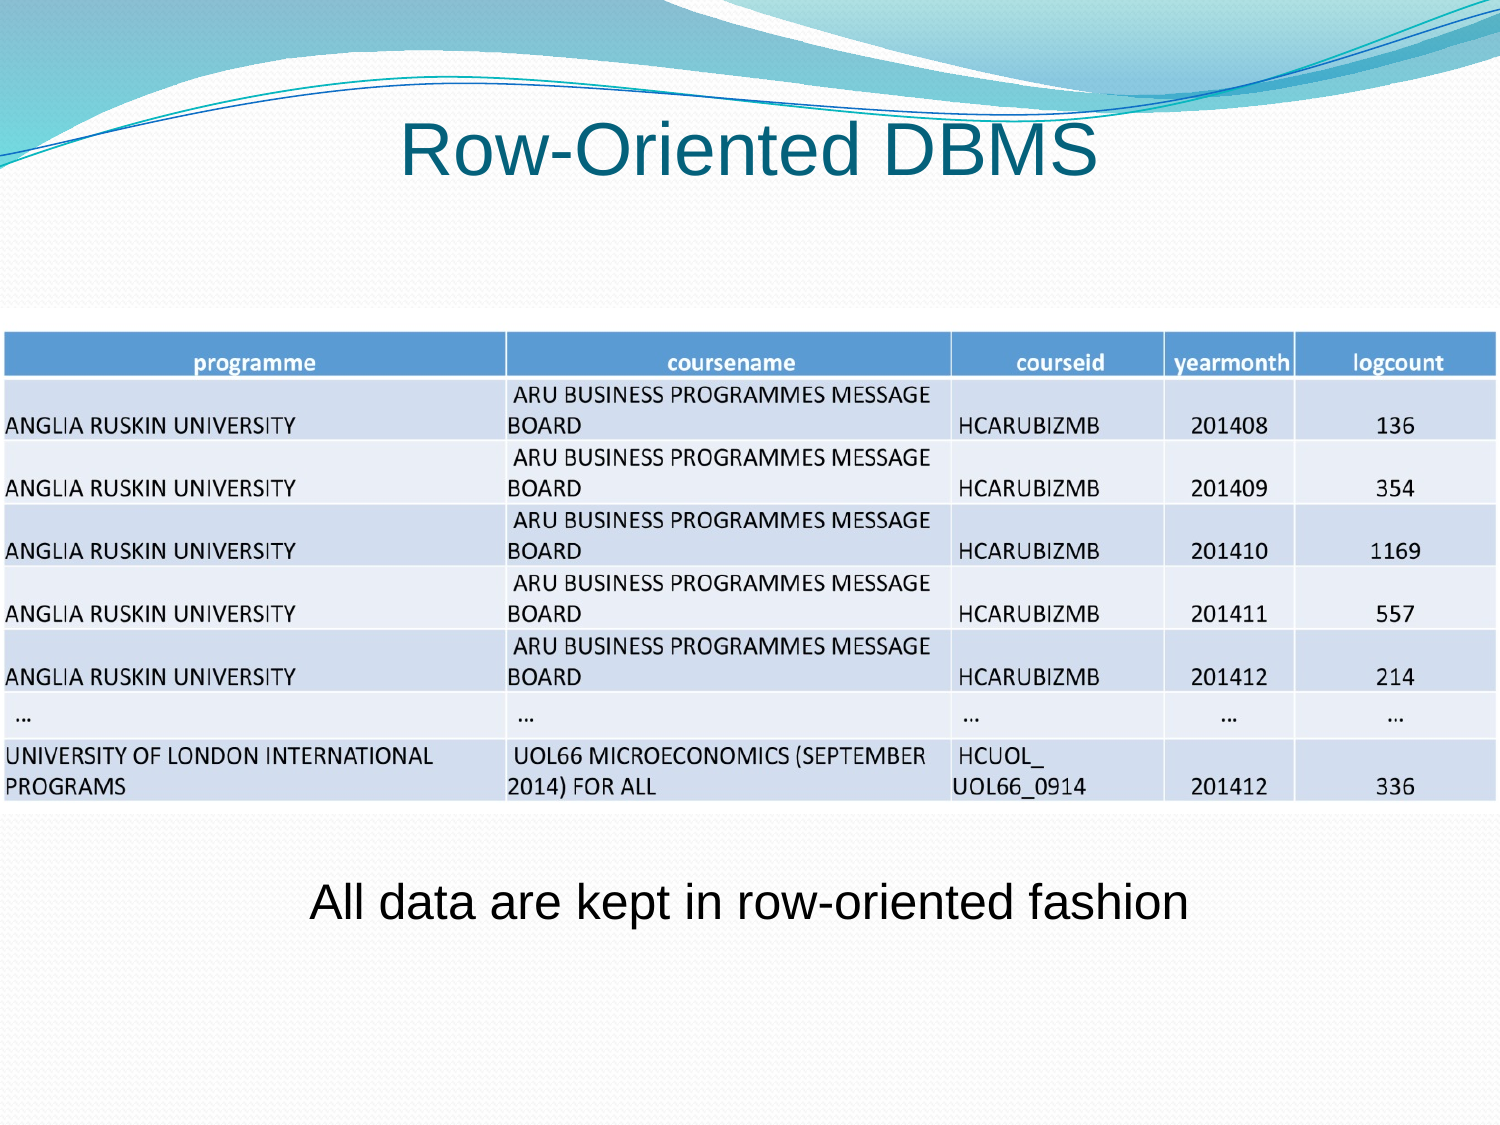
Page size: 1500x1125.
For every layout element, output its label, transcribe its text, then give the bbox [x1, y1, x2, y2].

picture [0, 307, 1500, 814]
text_box All data are kept in row-oriented fashion [294, 861, 1206, 937]
text_box Row-Oriented DBMS [74, 74, 1425, 191]
